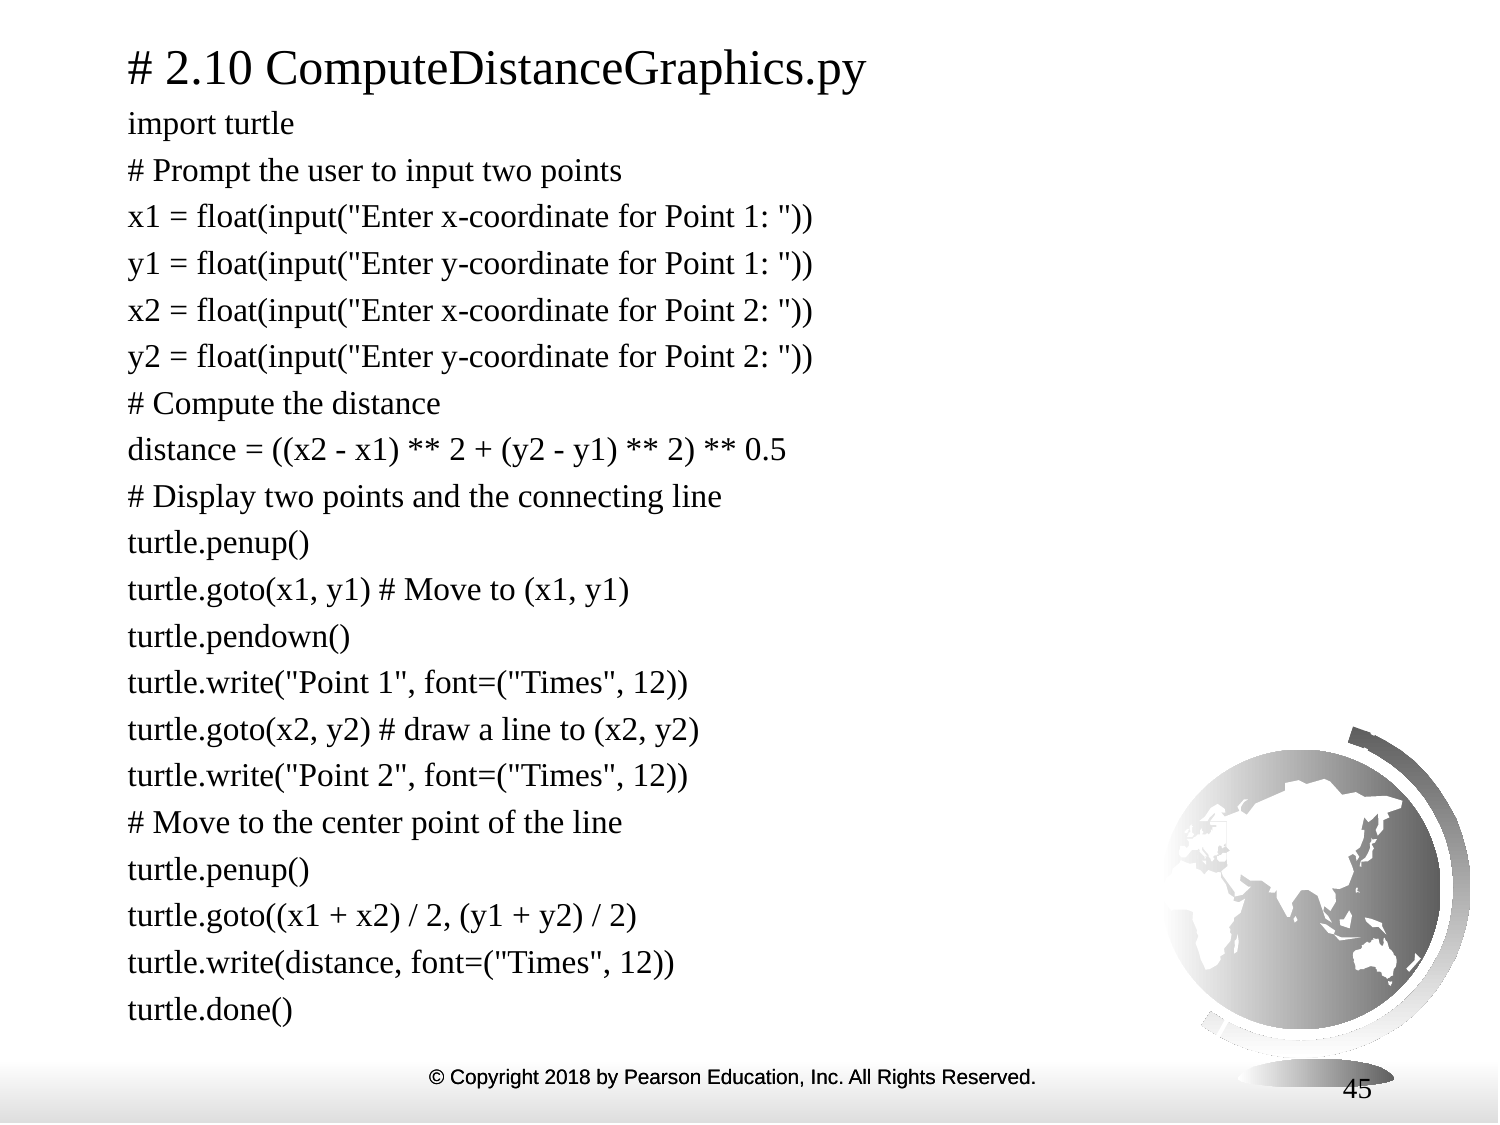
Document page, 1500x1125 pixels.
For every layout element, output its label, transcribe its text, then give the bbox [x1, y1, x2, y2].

slide_number 45 [1074, 1049, 1388, 1125]
list # 2.10 ComputeDistanceGraphics.py import turtle # Prompt the user to input two points x1 = float(input("Enter x-coordinate for Point 1: ")) y1 = float(input("Enter y-coordinate for Point 1: ")) x2 = float(input("Enter x-coordinate for Point 2: ")) y2 = float(input("Enter y-coordinate for Point 2: ")) # Compute the distance distance = ((x2 - x1) ** 2 + (y2 - y1) ** 2) ** 0.5 # Display two points and the connecting line turtle.penup() turtle.goto(x1, y1) # Move to (x1, y1) turtle.pendown() turtle.write("Point 1", font=("Times", 12)) turtle.goto(x2, y2) # draw a line to (x2, y2) turtle.write("Point 2", font=("Times", 12)) # Move to the center point of the line turtle.penup() turtle.goto((x1 + x2) / 2, (y1 + y2) / 2) turtle.write(distance, font=("Times", 12)) turtle.done() [112, 27, 1388, 1050]
